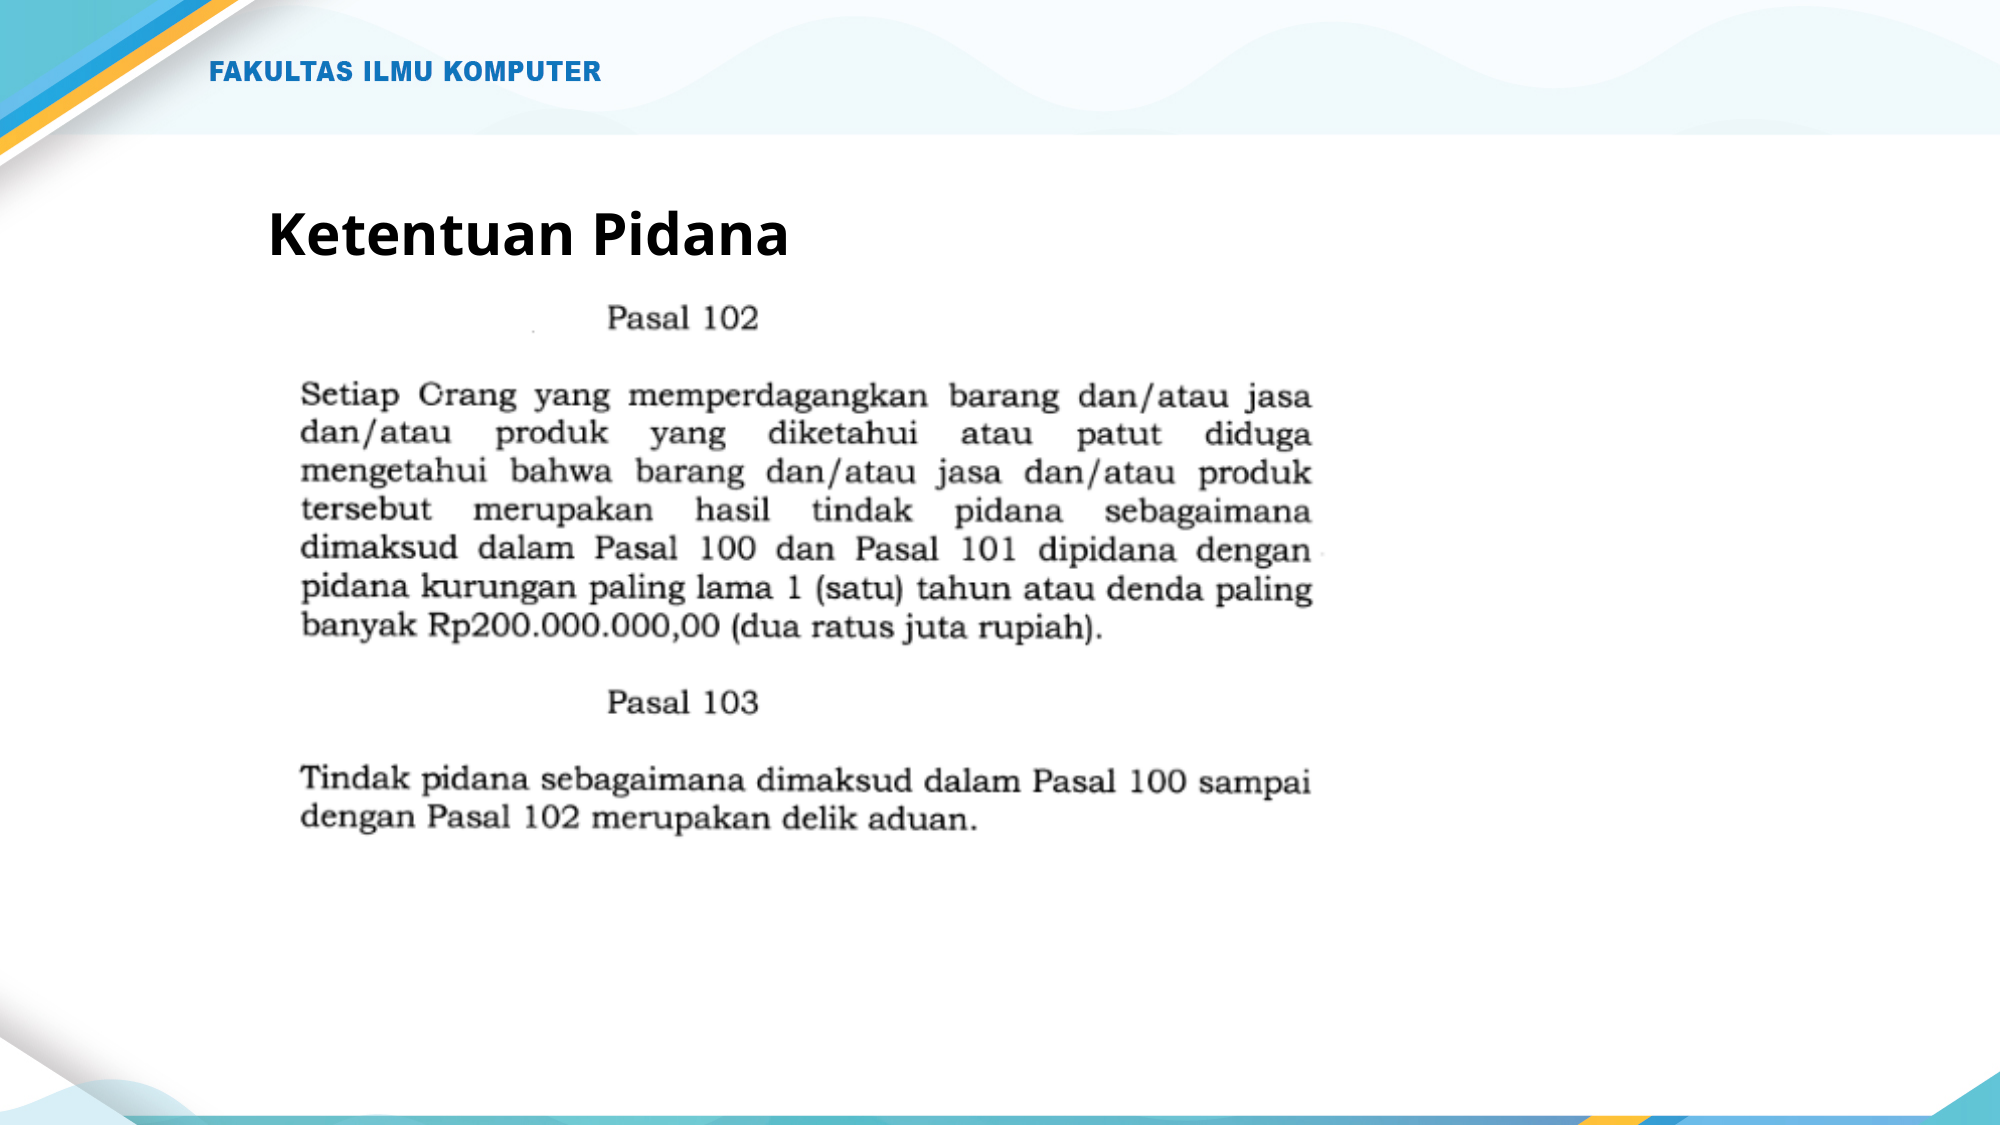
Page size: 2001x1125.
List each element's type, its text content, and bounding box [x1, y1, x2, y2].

picture [0, 0, 2000, 1125]
title Ketentuan Pidana [252, 170, 1852, 303]
